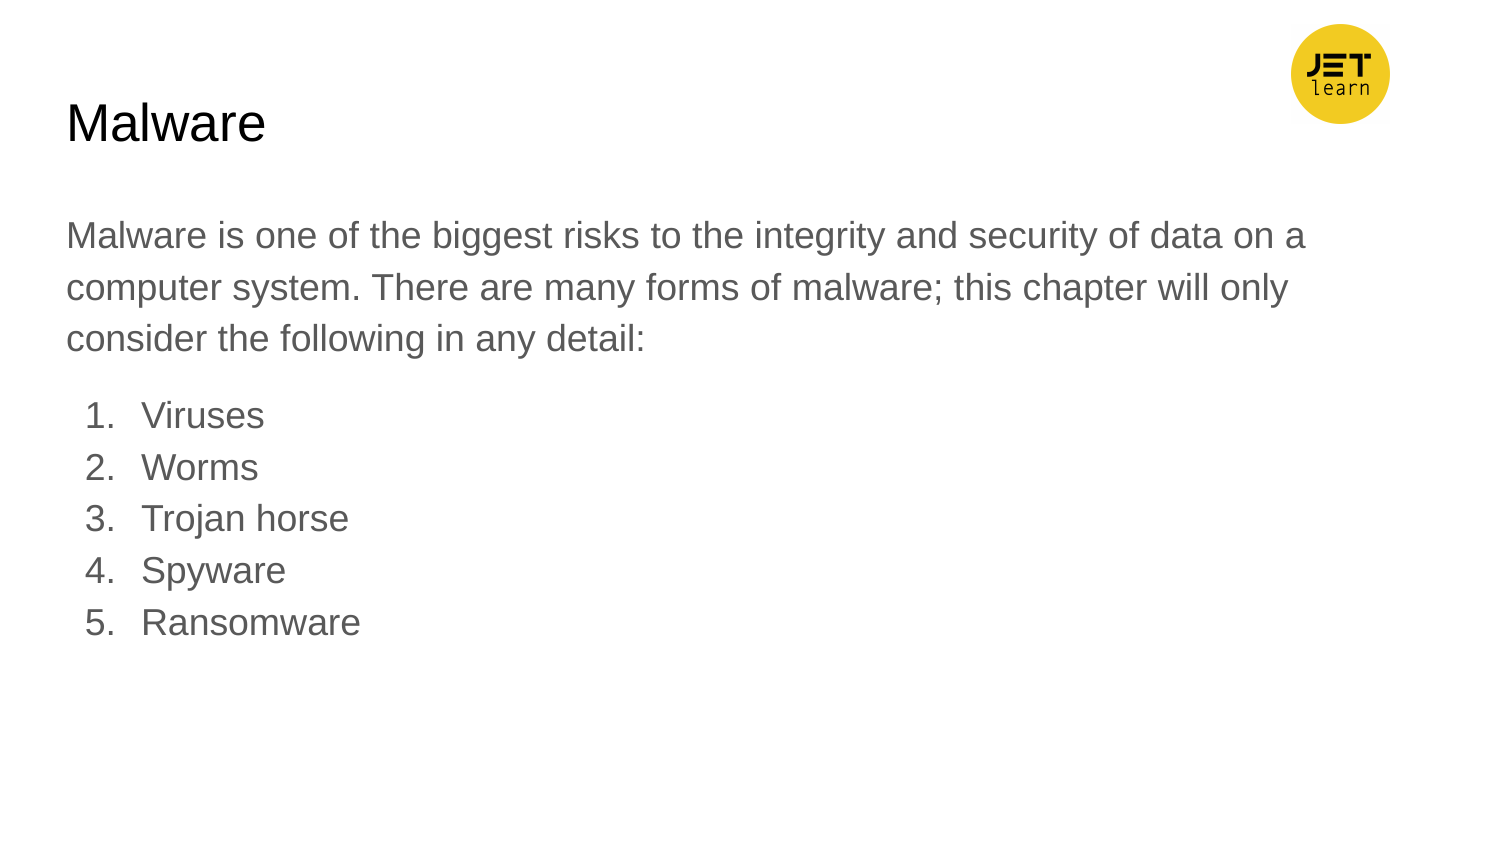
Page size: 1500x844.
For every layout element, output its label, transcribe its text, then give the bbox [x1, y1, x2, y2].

picture [1291, 24, 1390, 72]
list Malware is one of the biggest risks to the integrity and security of data on a computer system. There are many forms of malware; this chapter will only consider the following in any detail: Viruses Worms Trojan horse Spyware Ransomware [51, 189, 1449, 750]
title Malware [51, 72, 1449, 167]
